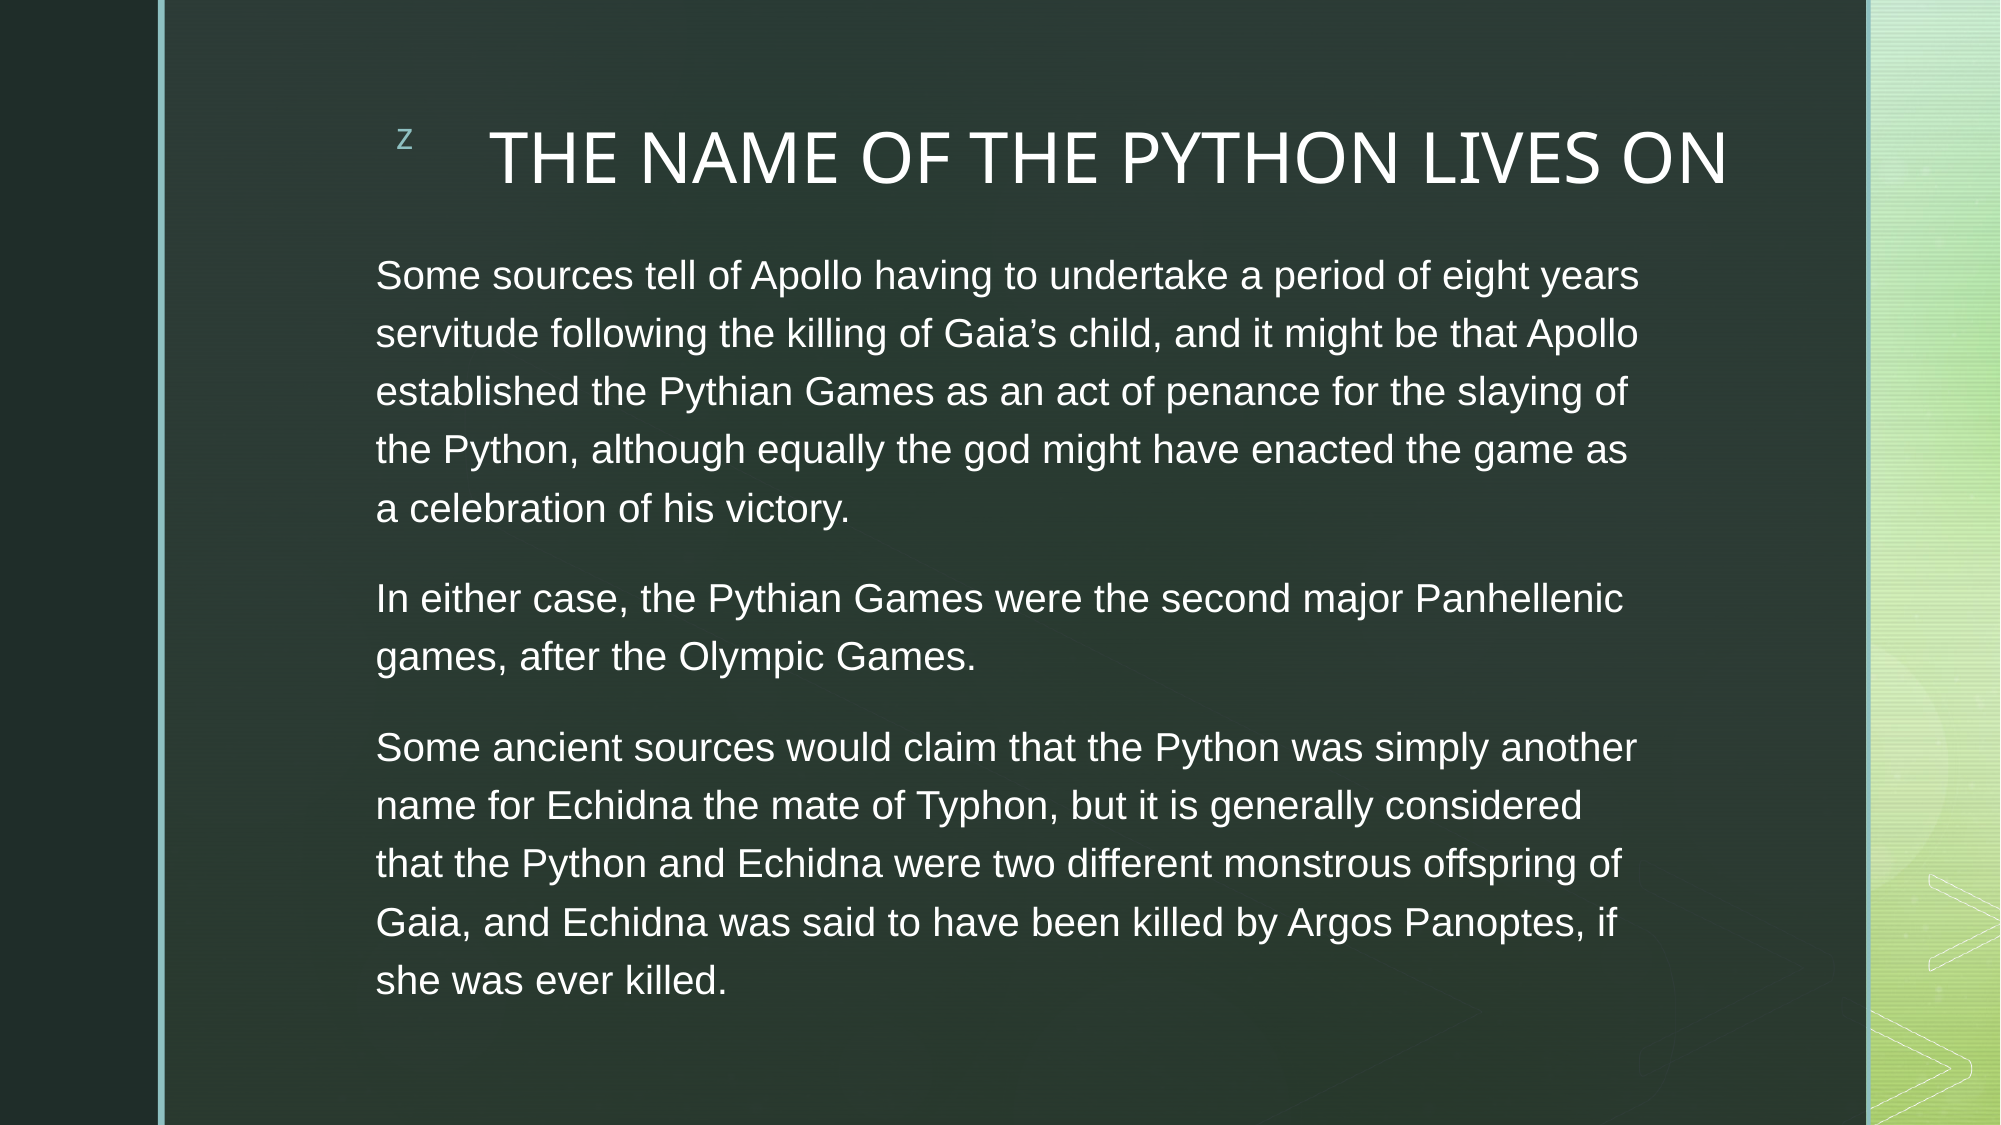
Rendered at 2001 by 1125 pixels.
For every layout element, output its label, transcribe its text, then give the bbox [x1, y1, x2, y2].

picture [1871, 0, 2001, 1125]
list Some sources tell of Apollo having to undertake a period of eight years servitude following the killing of Gaia’s child, and it might be that Apollo established the Pythian Games as an act of penance for the slaying of the Python, although equally the god might have enacted the game as a celebration of his victory. In either case, the Pythian Games were the second major Panhellenic games, after the Olympic Games. Some ancient sources would claim that the Python was simply another name for Echidna the mate of Typhon, but it is generally considered that the Python and Echidna were two different monstrous offspring of Gaia, and Echidna was said to have been killed by Argos Panoptes, if she was ever killed. [360, 231, 1666, 1011]
title THE NAME OF THE PYTHON LIVES ON [474, 114, 1780, 292]
